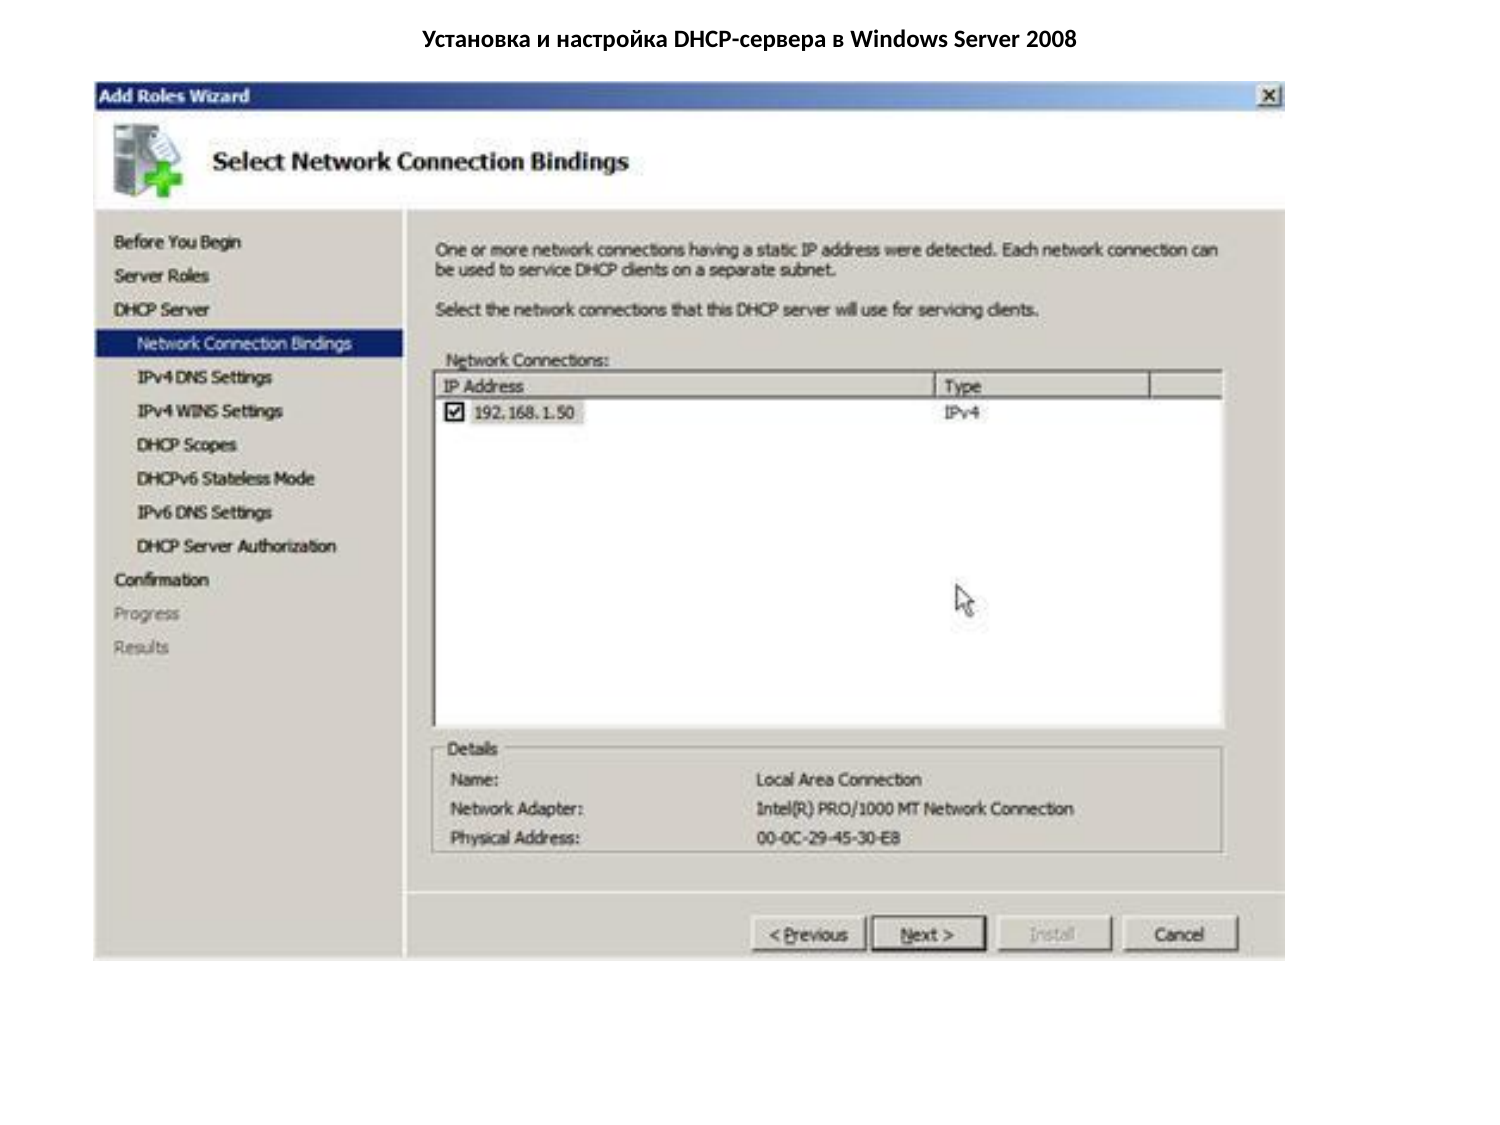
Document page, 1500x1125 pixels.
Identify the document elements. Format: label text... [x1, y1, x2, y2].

picture [93, 81, 1285, 962]
text_box Установка и настройка DHCP-сервера в Windows Server 2008 [407, 15, 1093, 60]
